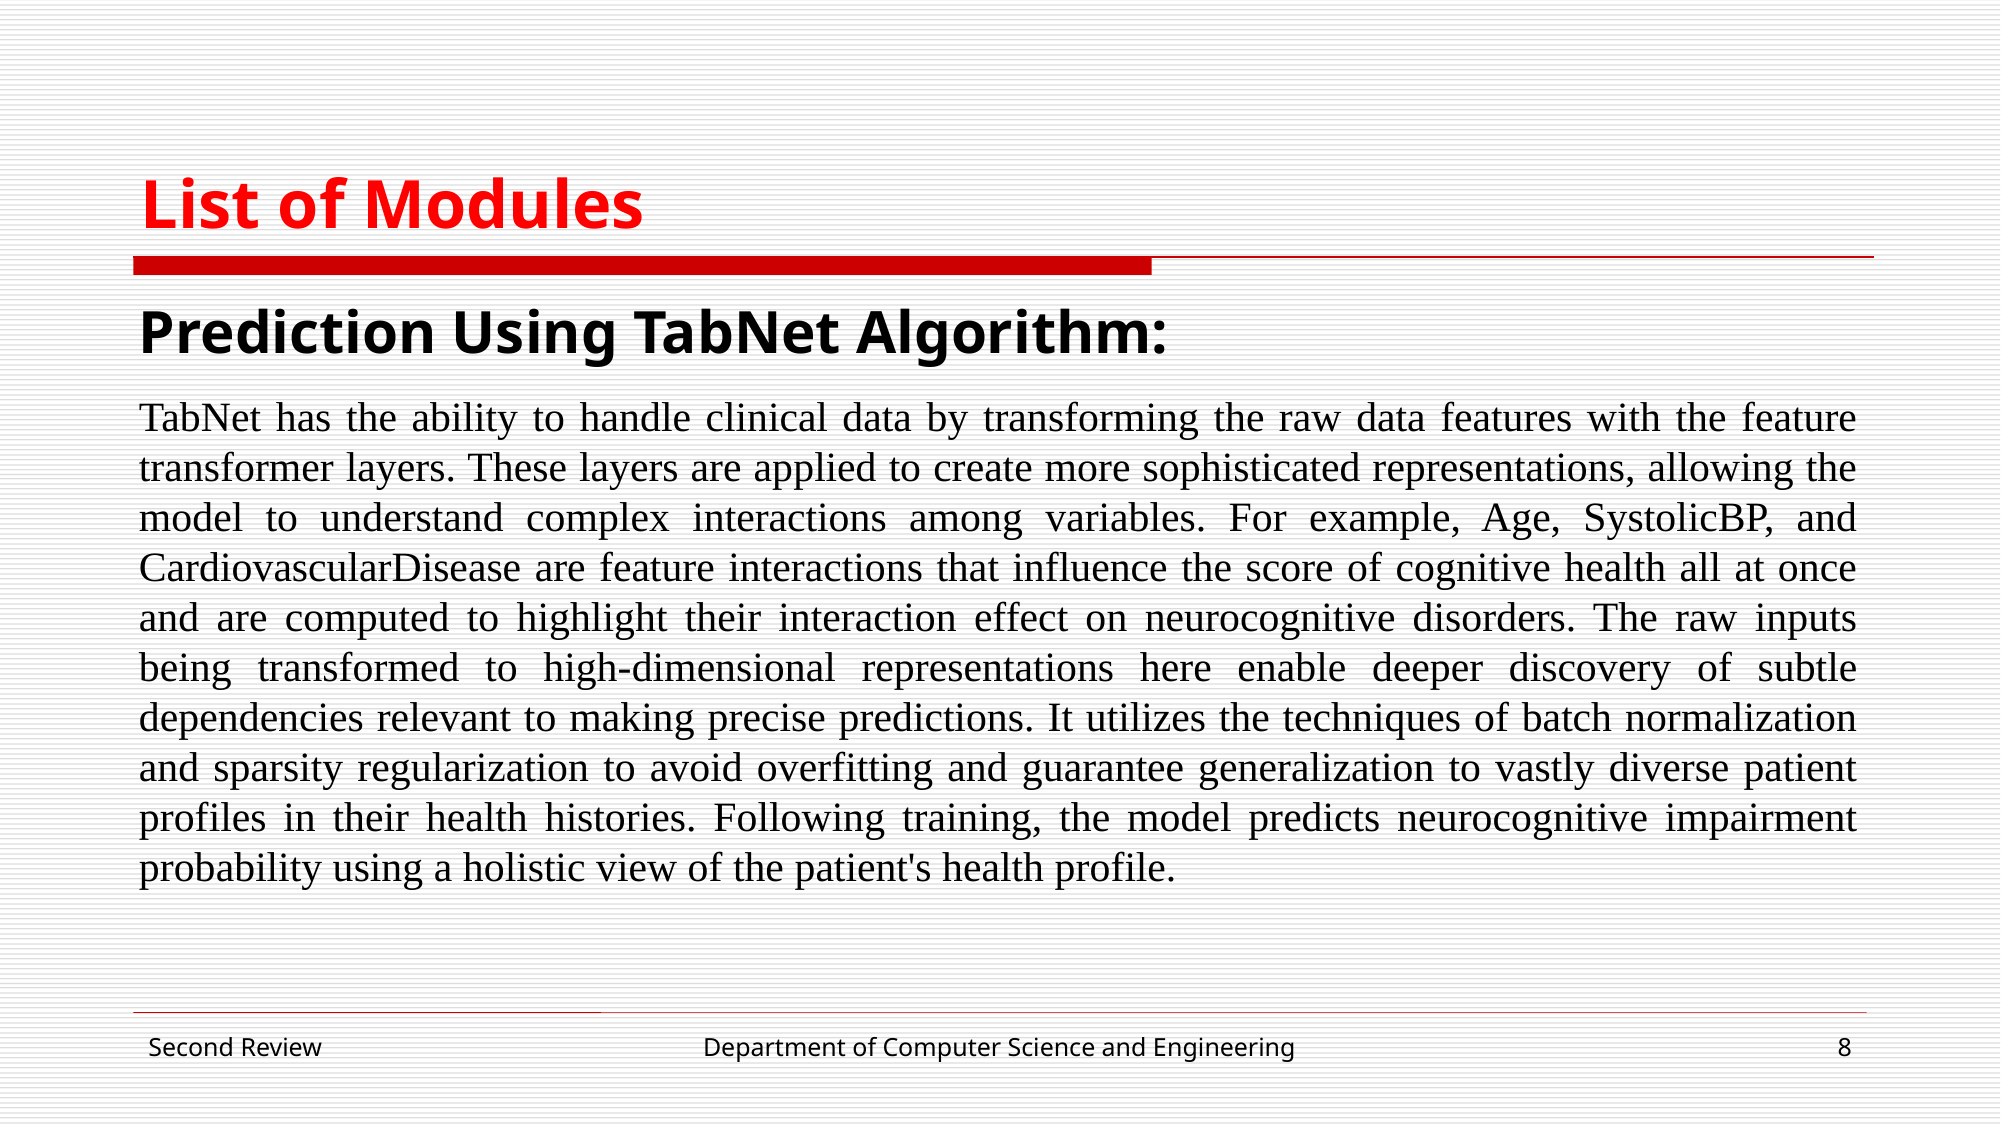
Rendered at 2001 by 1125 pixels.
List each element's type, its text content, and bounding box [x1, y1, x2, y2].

picture [0, 0, 2001, 1125]
slide_number Second Review [133, 1024, 567, 1103]
slide_number 8 [1433, 1024, 1867, 1103]
title List of Modules [125, 50, 1876, 250]
footer Department of Computer Science and Engineering [683, 1024, 1317, 1103]
list Prediction Using TabNet Algorithm: TabNet has the ability to handle clinical data by transforming the raw data features with the feature transformer layers. These layers are applied to create more sophisticated representations, allowing the model to understand complex interactions among variables. For example, Age, SystolicBP, and CardiovascularDisease are feature interactions that influence the score of cognitive health all at once and are computed to highlight their interaction effect on neurocognitive disorders. The raw inputs being transformed to high-dimensional representations here enable deeper discovery of subtle dependencies relevant to making precise predictions. It utilizes the techniques of batch normalization and sparsity regularization to avoid overfitting and guarantee generalization to vastly diverse patient profiles in their health histories. Following training, the model predicts neurocognitive impairment probability using a holistic view of the patient's health profile. [123, 287, 1874, 988]
